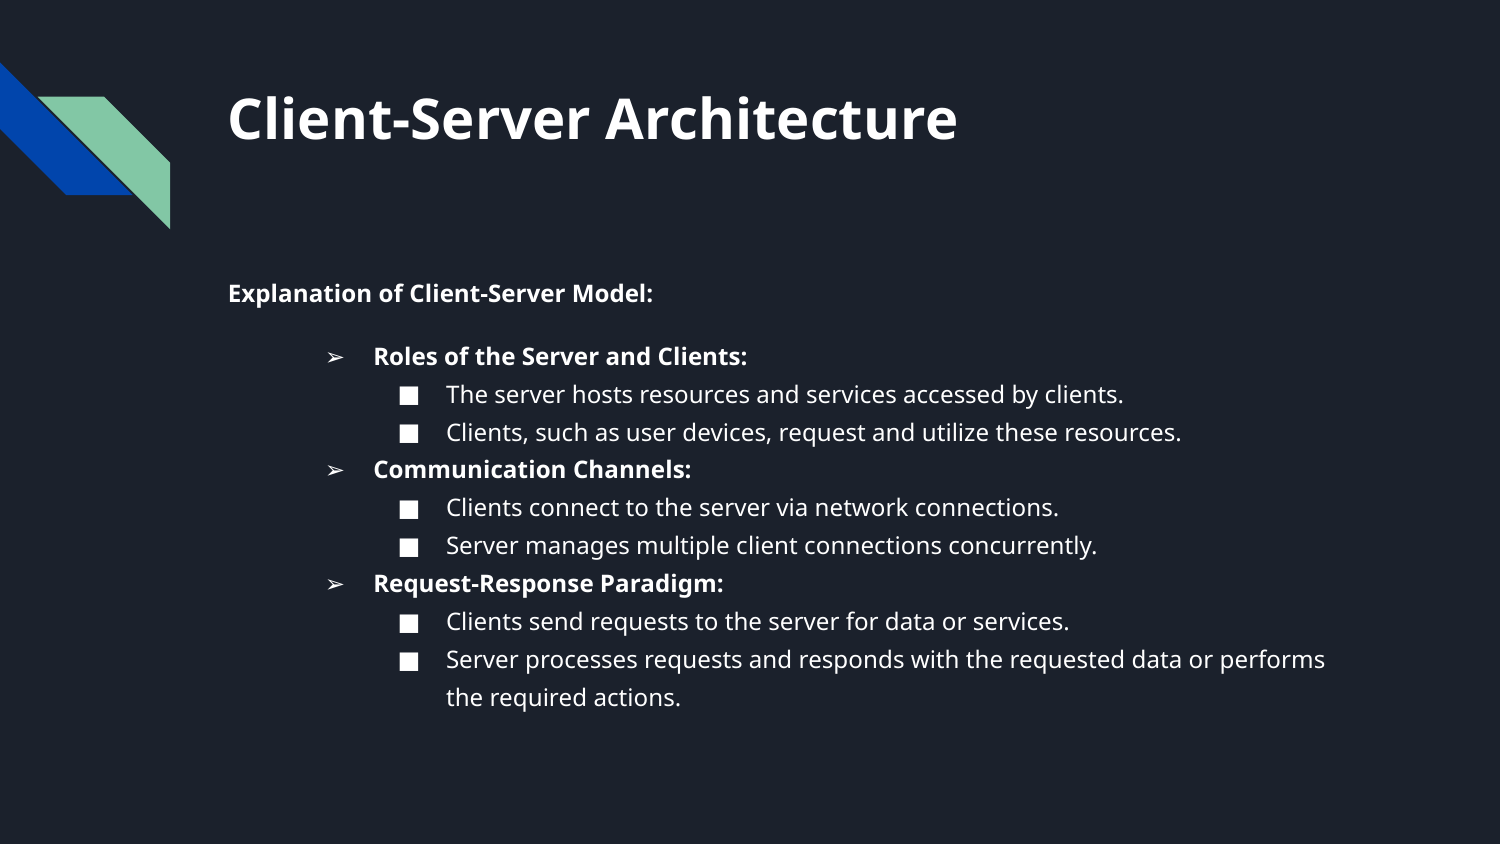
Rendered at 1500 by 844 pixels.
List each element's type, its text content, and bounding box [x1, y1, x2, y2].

list Explanation of Client-Server Model: Roles of the Server and Clients: The server hosts resources and services accessed by clients. Clients, such as user devices, request and utilize these resources. Communication Channels: Clients connect to the server via network connections. Server manages multiple client connections concurrently. Request-Response Paradigm: Clients send requests to the server for data or services. Server processes requests and responds with the requested data or performs the required actions. [212, 257, 1368, 735]
title Client-Server Architecture [212, 64, 1368, 215]
